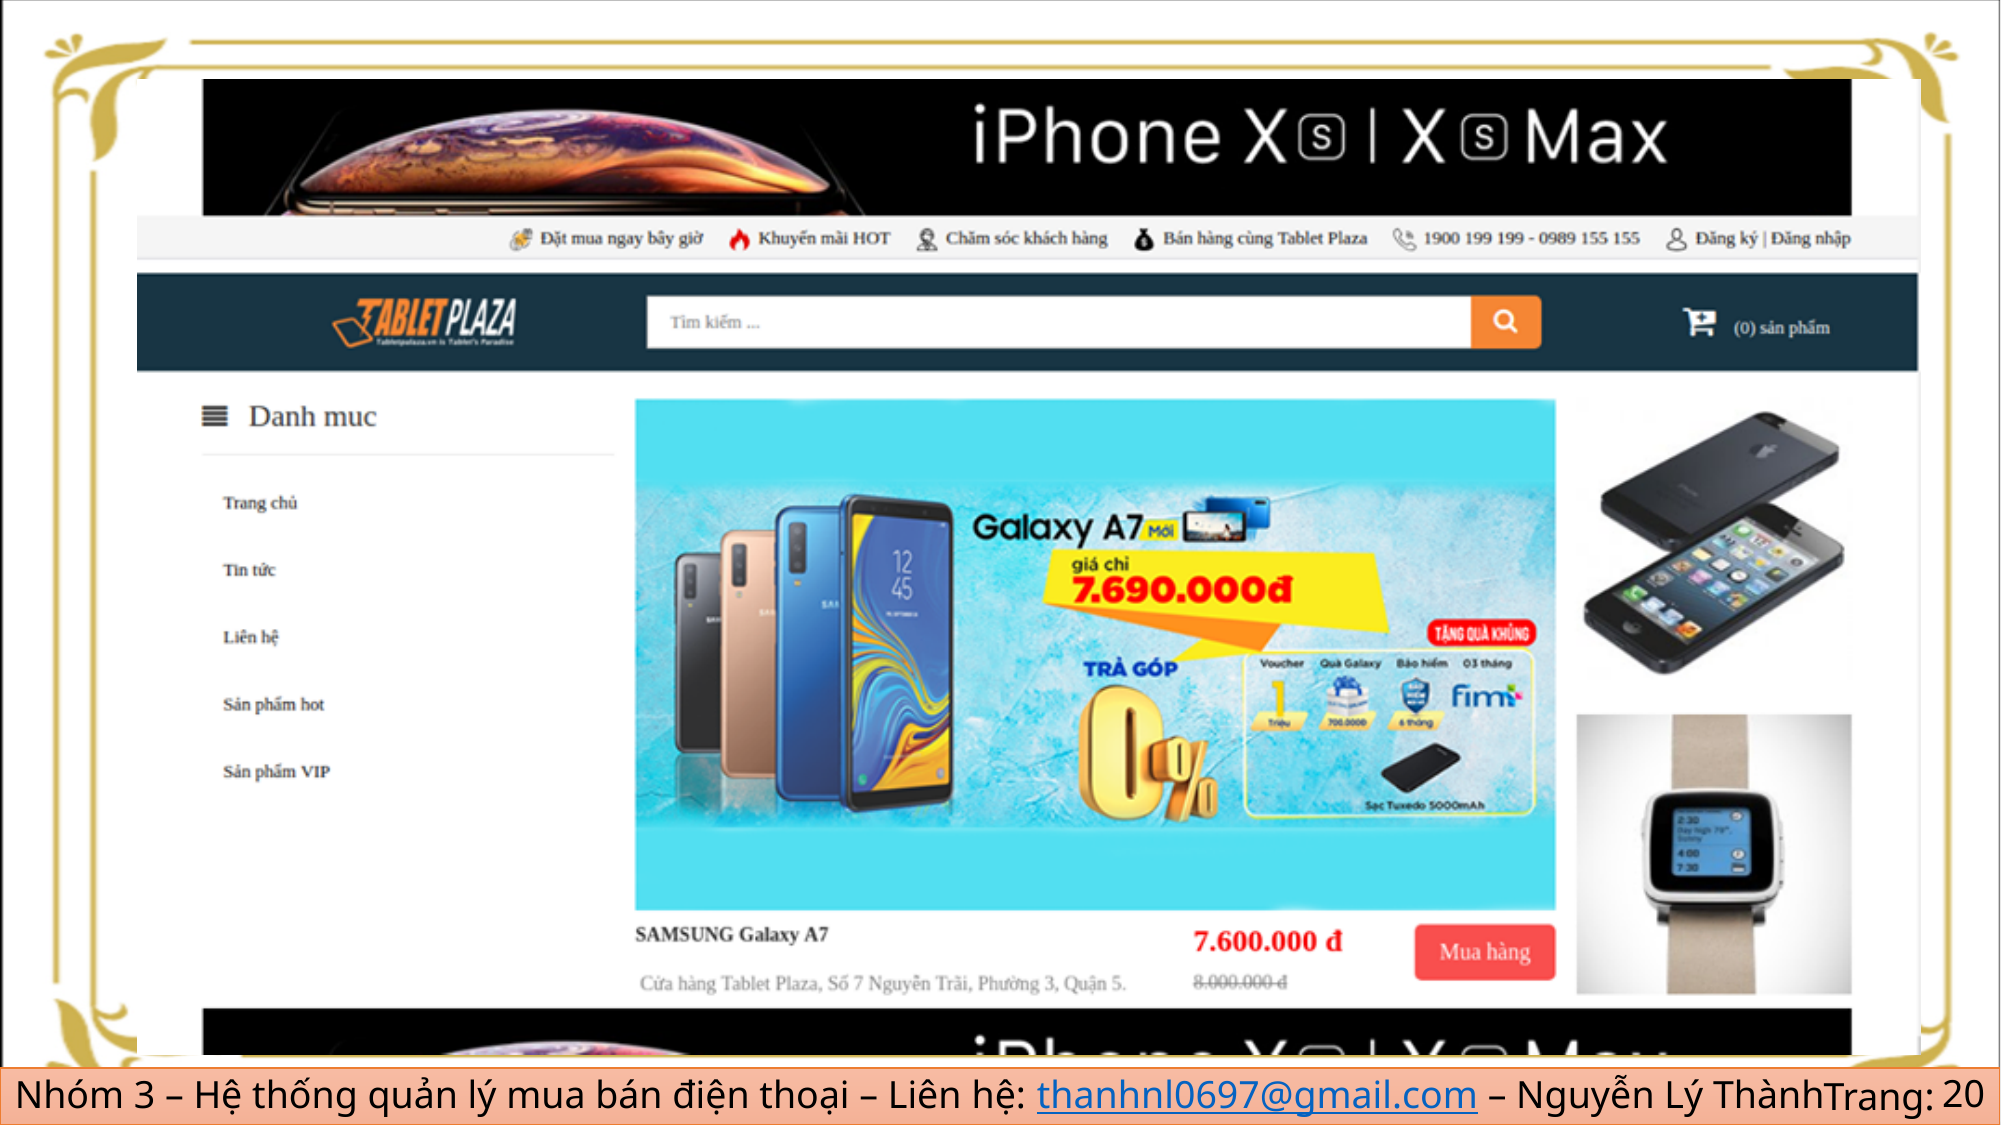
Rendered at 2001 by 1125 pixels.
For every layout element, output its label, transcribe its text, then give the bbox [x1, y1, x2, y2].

slide_number 20 [1550, 1065, 2000, 1125]
picture [0, 0, 2001, 1125]
